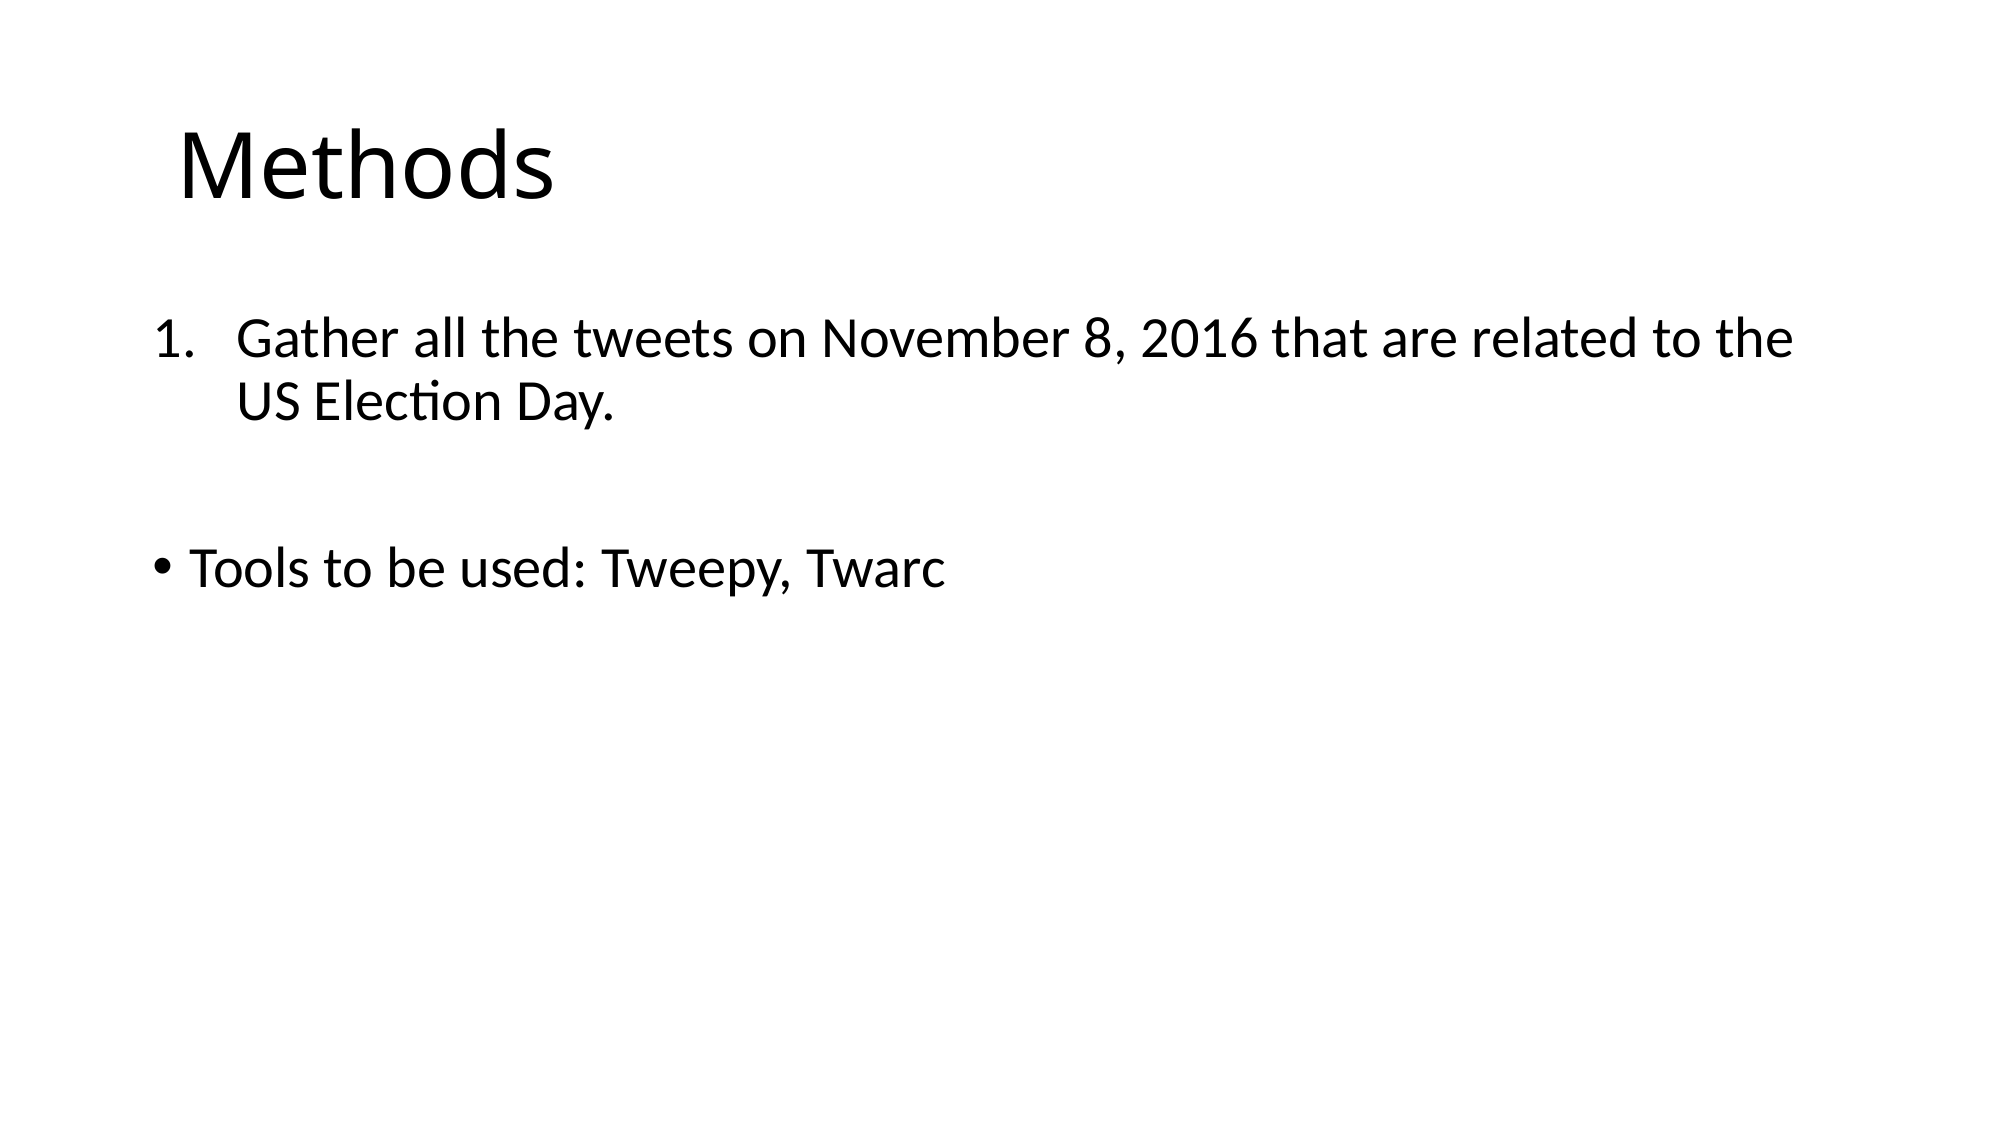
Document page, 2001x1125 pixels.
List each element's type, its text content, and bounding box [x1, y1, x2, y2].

title Methods [137, 59, 1863, 278]
list Gather all the tweets on November 8, 2016 that are related to the US Election Day. Tools to be used: Tweepy, Twarc [137, 299, 1863, 1014]
